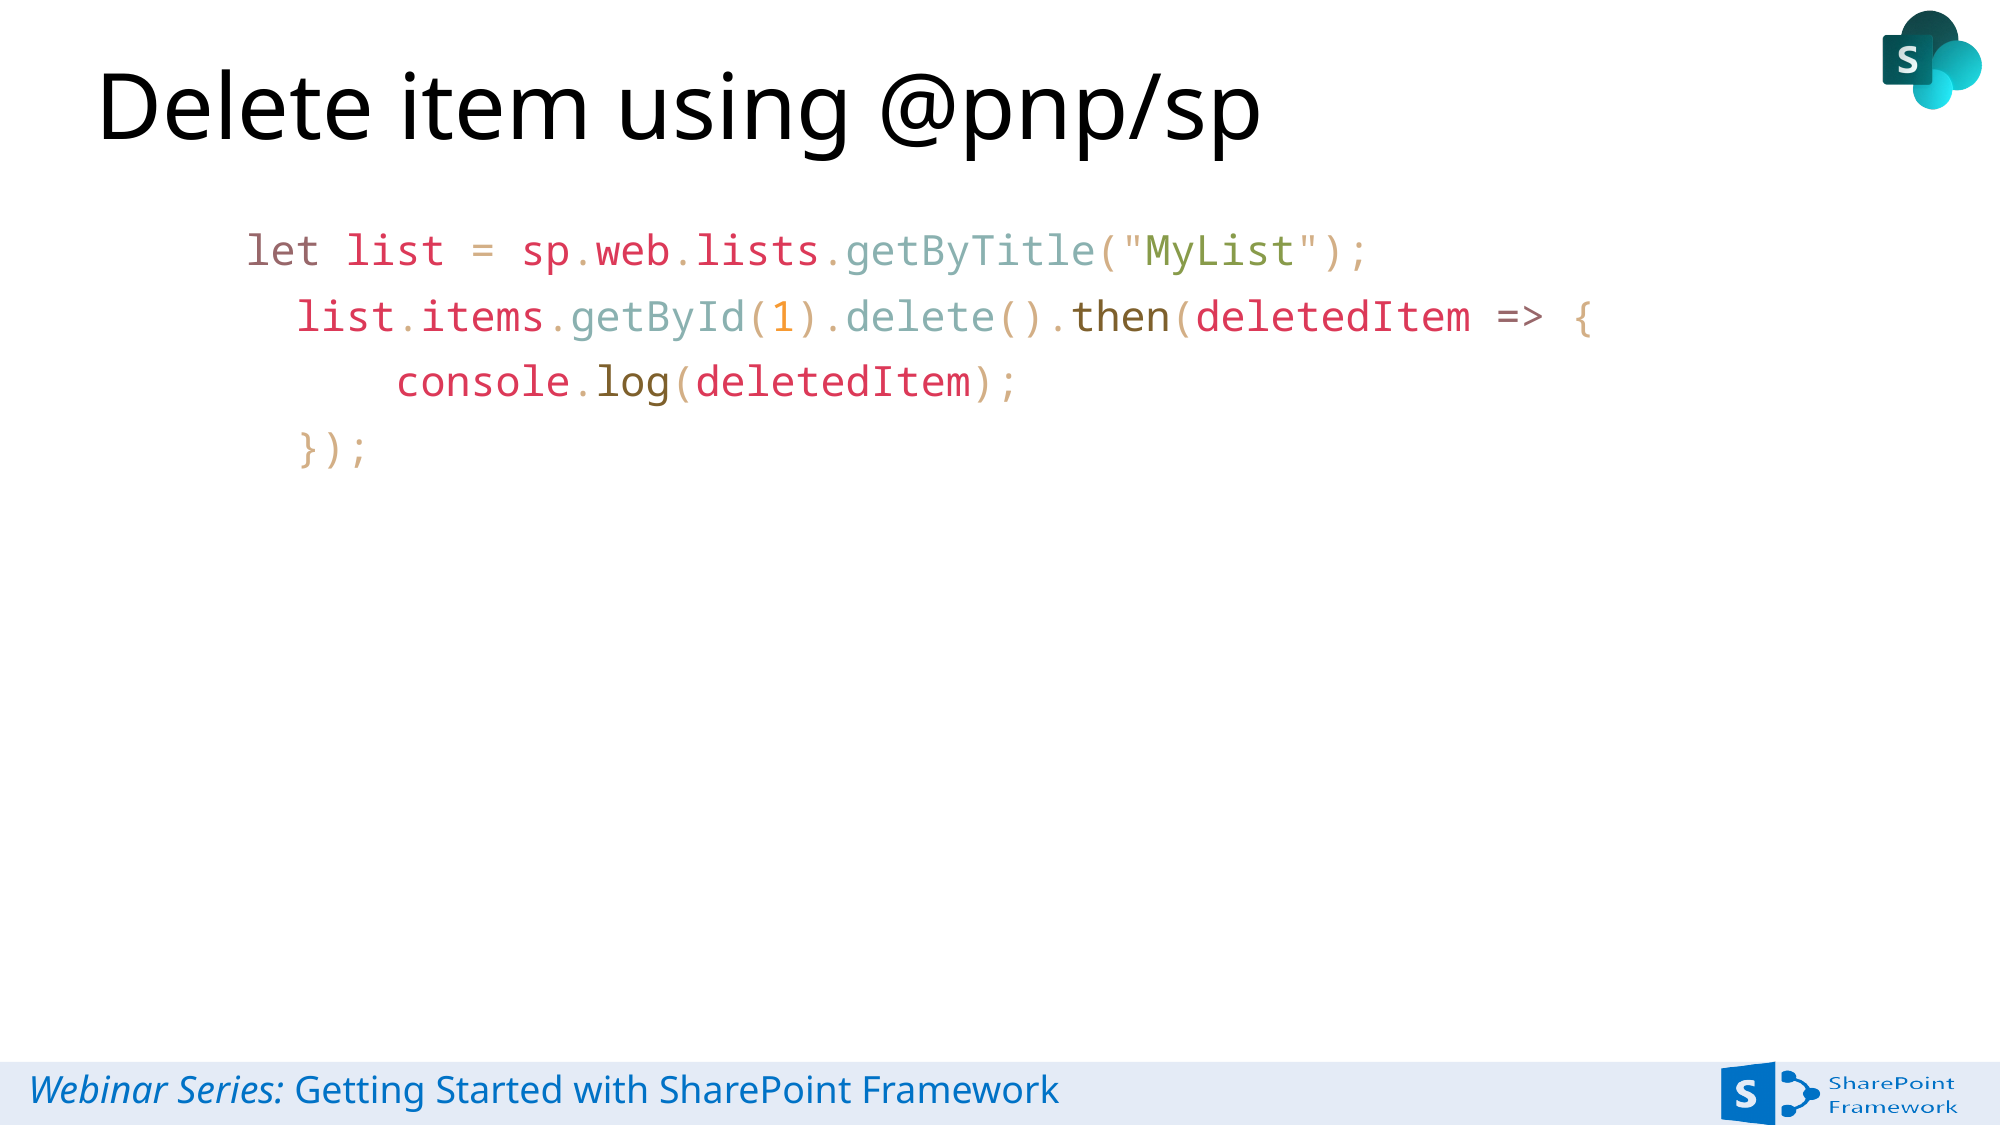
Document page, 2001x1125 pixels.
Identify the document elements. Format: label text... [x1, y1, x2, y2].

title Delete item using @pnp/sp [80, 47, 1806, 173]
picture [0, 1057, 2000, 1125]
picture [1881, 9, 1984, 111]
list let list = sp.web.lists.getByTitle("MyList"); list.items.getById(1).delete().then(deletedItem => { console.log(deletedItem); }); [80, 221, 1936, 999]
